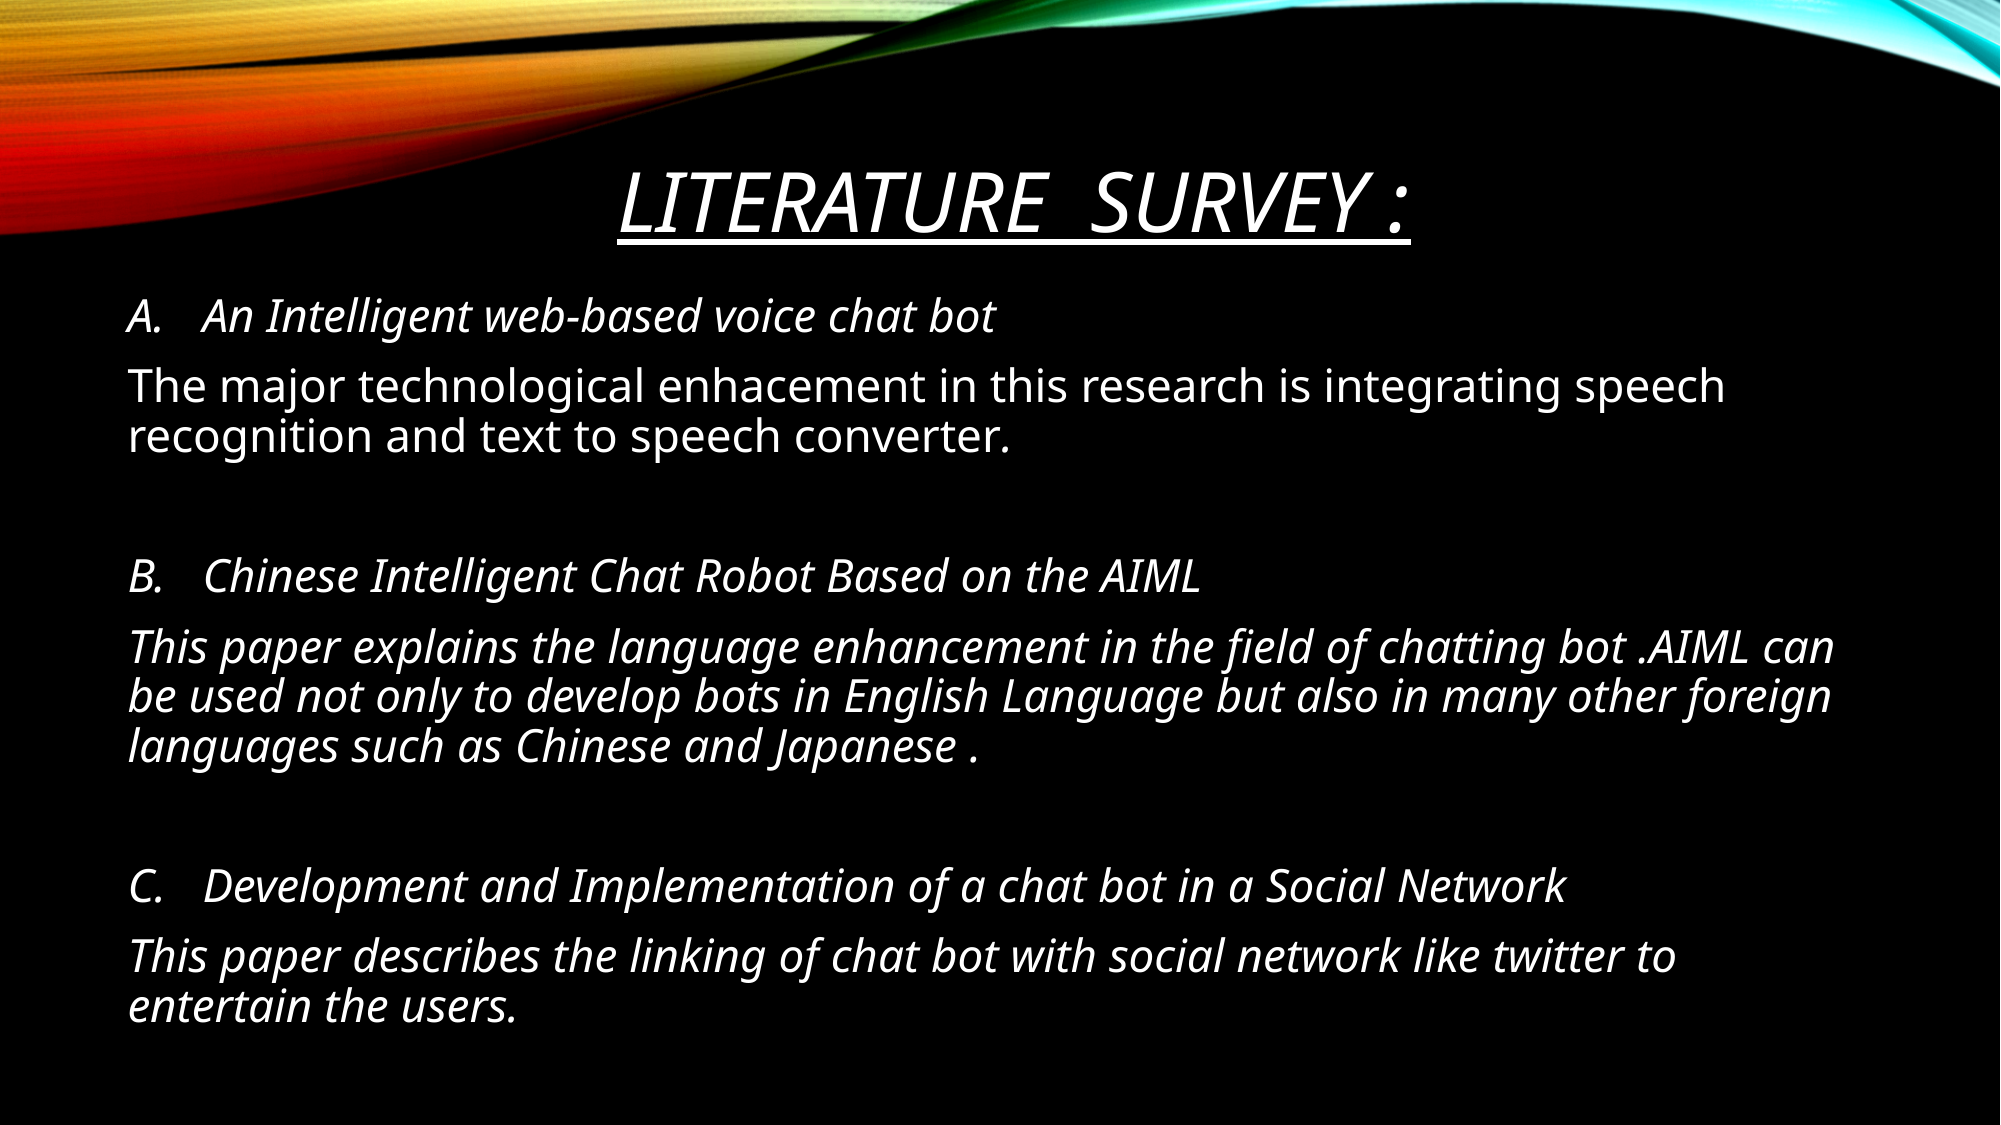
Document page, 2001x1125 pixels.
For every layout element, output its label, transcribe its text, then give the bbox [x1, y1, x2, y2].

picture [0, 0, 2000, 237]
title Literature survey : [267, 125, 1426, 285]
list An Intelligent web-based voice chat bot The major technological enhacement in this research is integrating speech recognition and text to speech converter. Chinese Intelligent Chat Robot Based on the AIML This paper explains the language enhancement in the field of chatting bot .AIML can be used not only to develop bots in English Language but also in many other foreign languages such as Chinese and Japanese . Development and Implementation of a chat bot in a Social Network This paper describes the linking of chat bot with social network like twitter to entertain the users. [112, 285, 1888, 1086]
